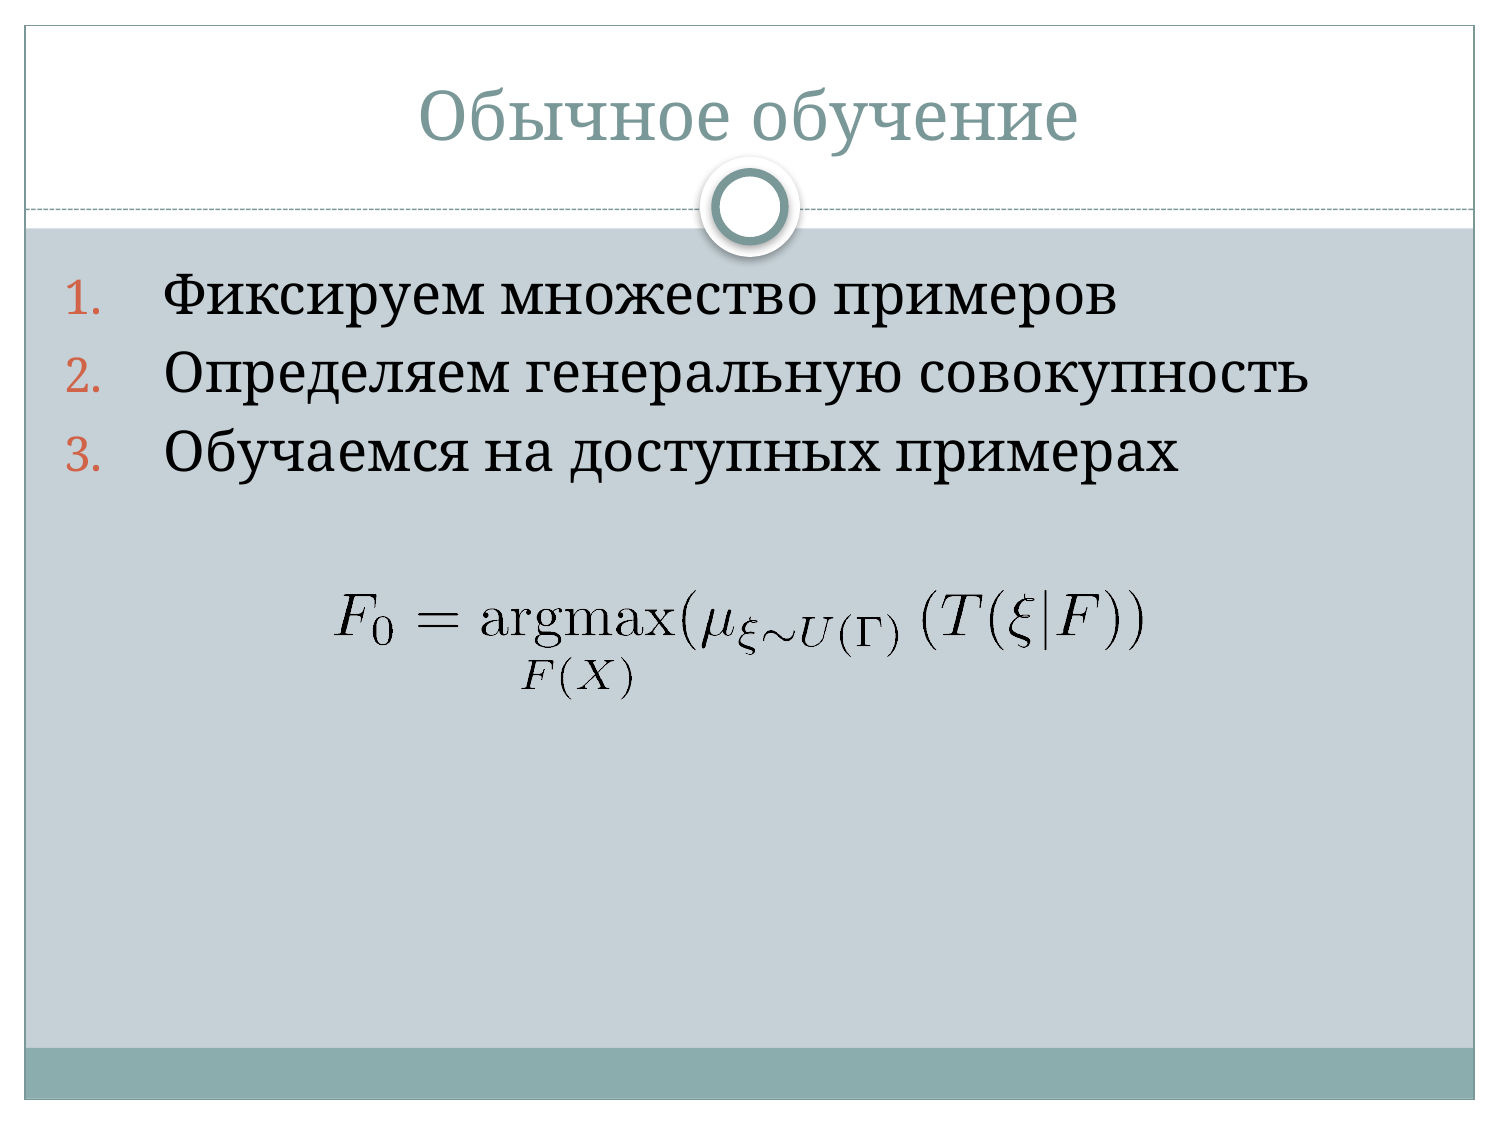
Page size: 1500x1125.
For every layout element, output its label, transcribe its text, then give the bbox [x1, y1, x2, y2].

list Фиксируем множество примеров Определяем генеральную совокупность Обучаемся на доступных примерах [49, 250, 1445, 1001]
picture [327, 587, 1144, 704]
title Обычное обучение [49, 37, 1450, 162]
